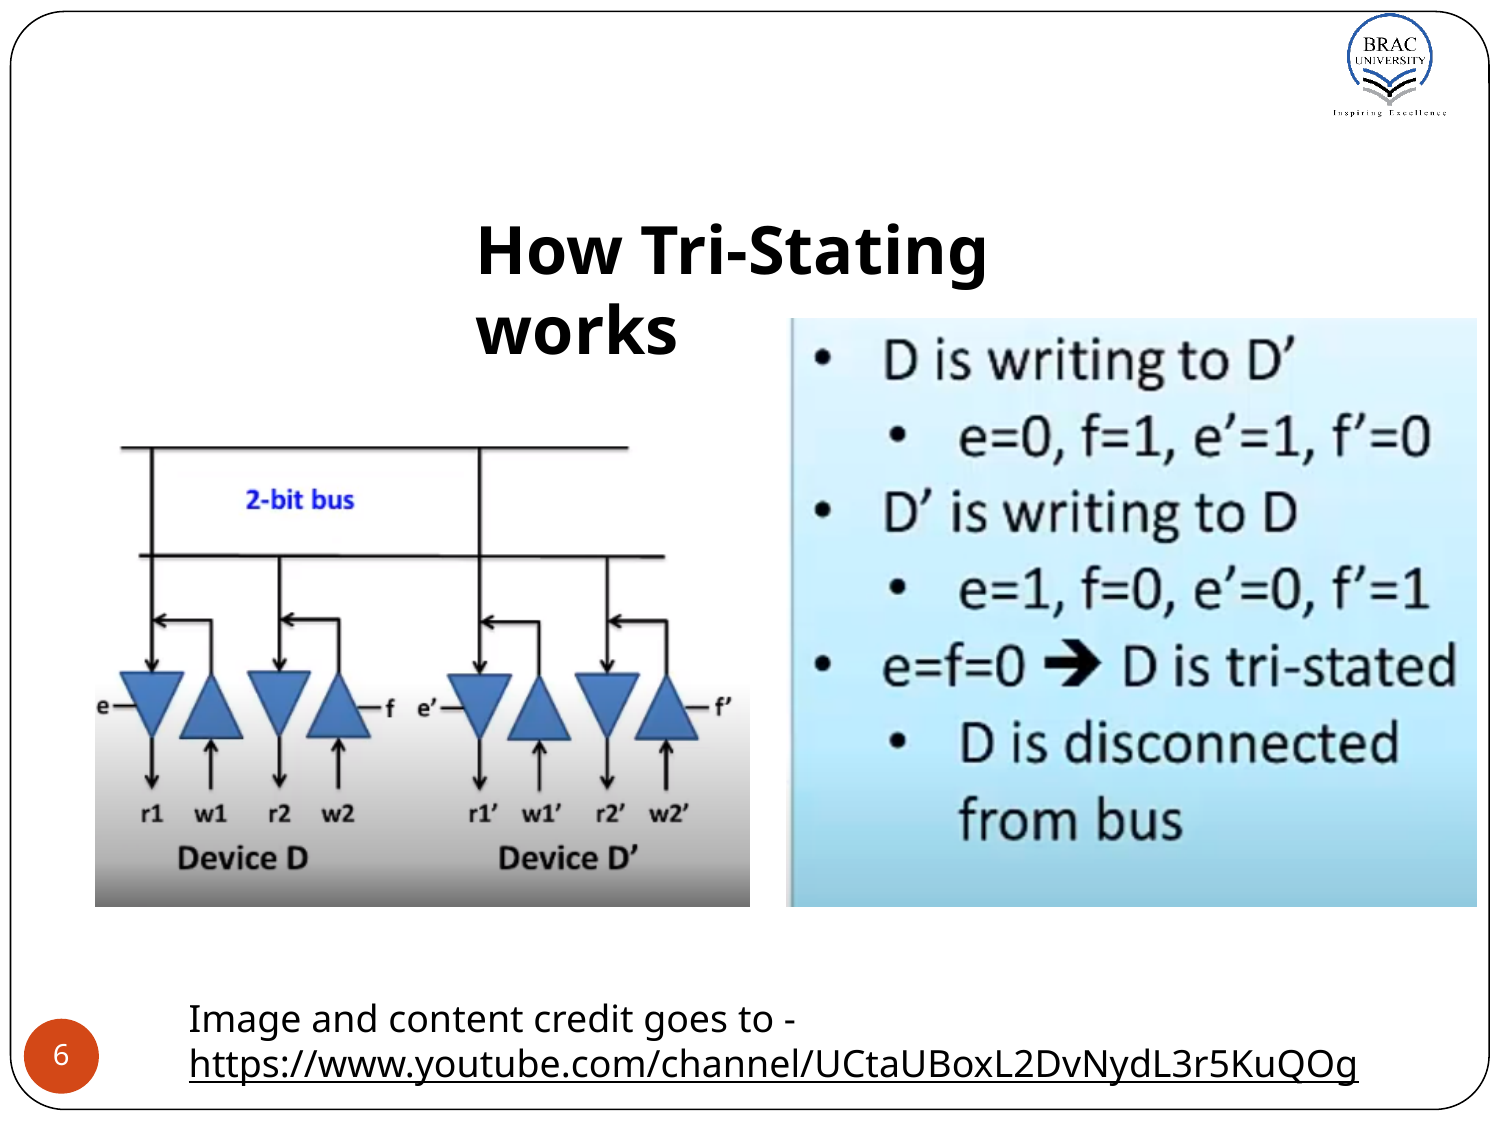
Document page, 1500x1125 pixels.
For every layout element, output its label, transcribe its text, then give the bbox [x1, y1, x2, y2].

picture [1333, 13, 1446, 117]
text_box Image and content credit goes to - https://www.youtube.com/channel/UCtaUBoxL2DvNydL3r5KuQOg [173, 987, 1399, 1099]
picture [94, 430, 751, 907]
text_box How Tri-Stating works [460, 199, 1132, 375]
picture [785, 318, 1478, 907]
slide_number ‹#› [23, 1018, 99, 1094]
